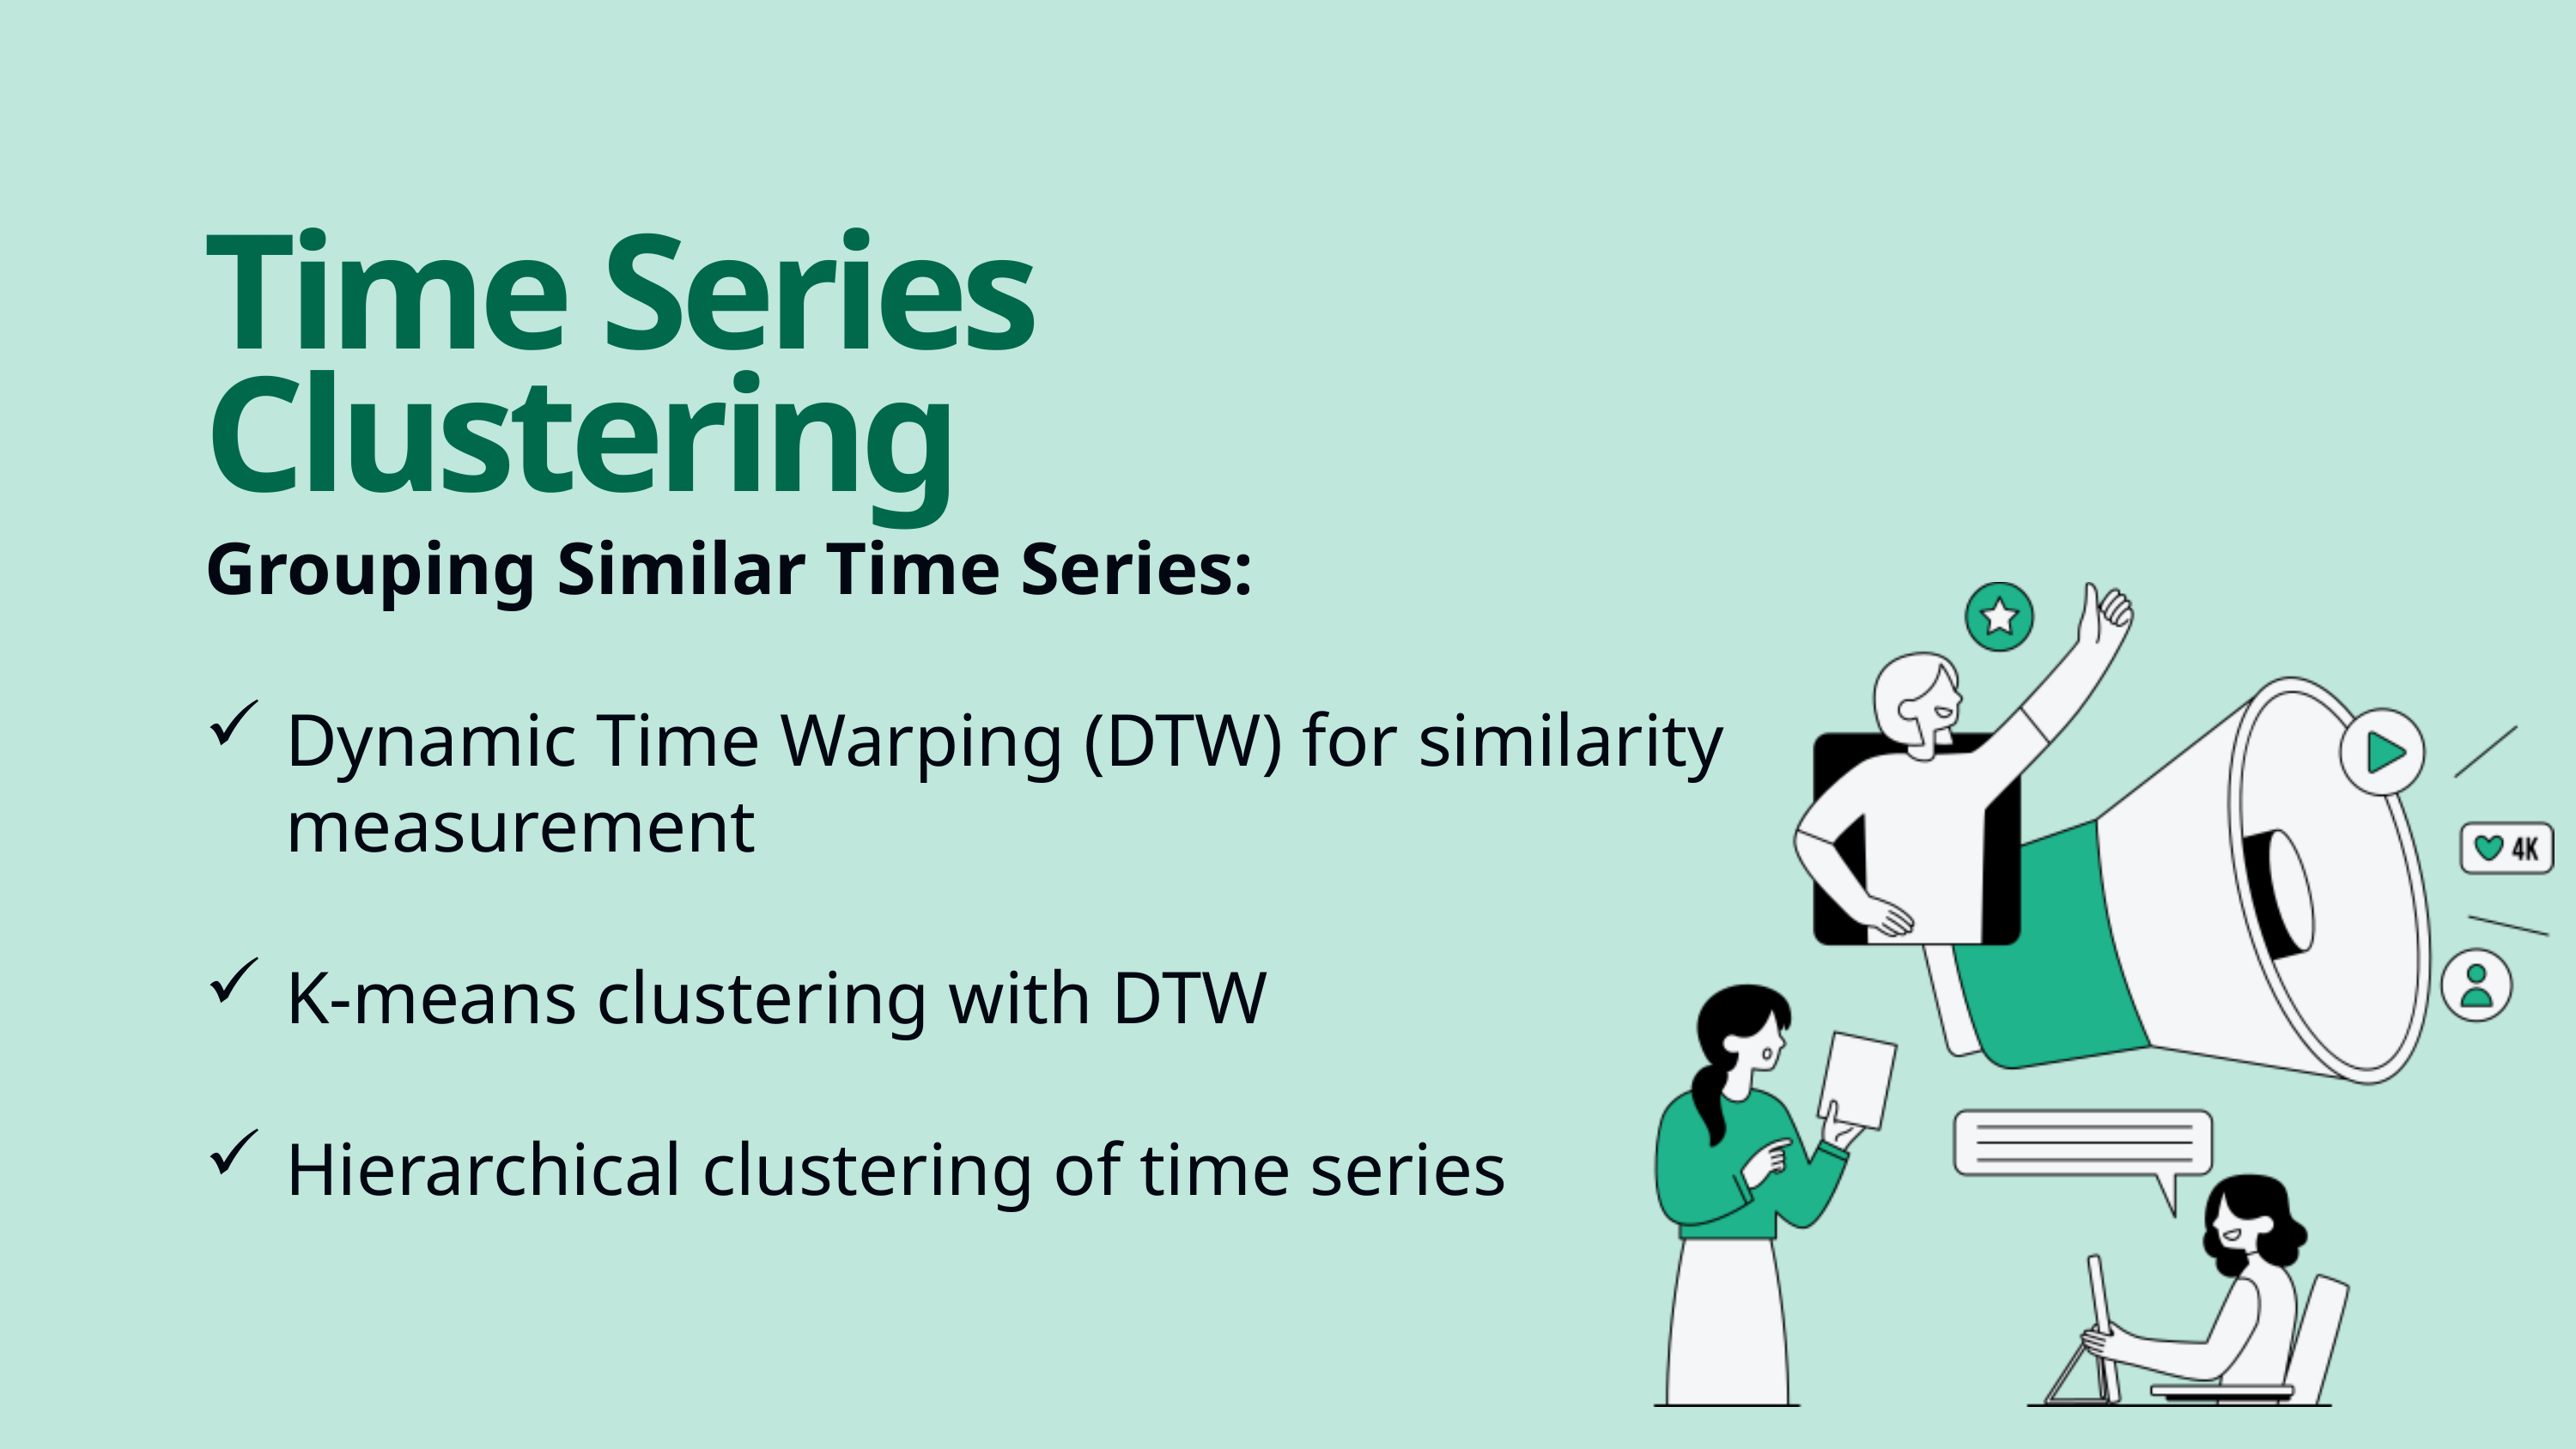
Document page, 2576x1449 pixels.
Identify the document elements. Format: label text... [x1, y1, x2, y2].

text_box Time Series Clustering [204, 237, 1814, 524]
text_box [1650, 582, 2555, 1407]
text_box Grouping Similar Time Series: Dynamic Time Warping (DTW) for similarity measurement K-means clustering with DTW Hierarchical clustering of time series [204, 524, 1753, 1210]
